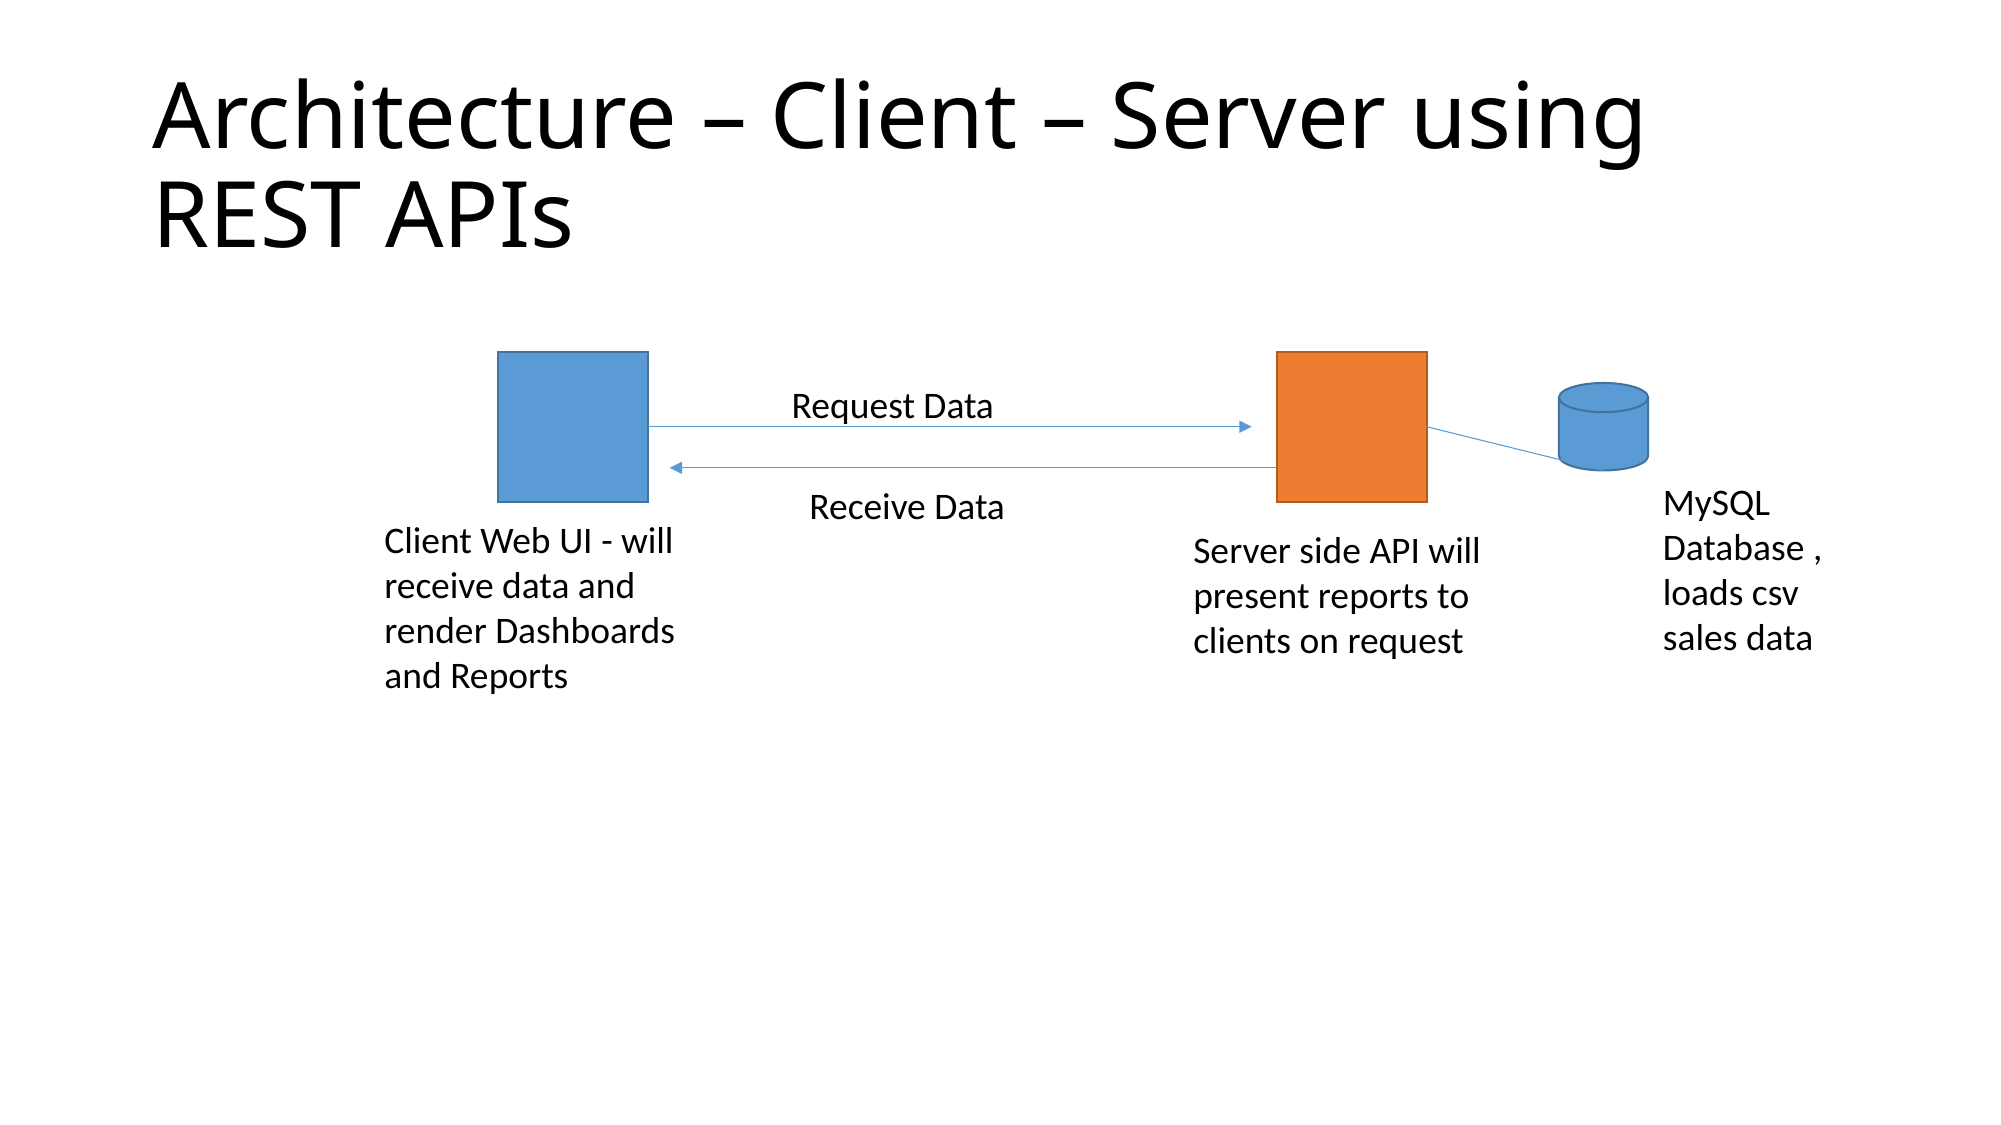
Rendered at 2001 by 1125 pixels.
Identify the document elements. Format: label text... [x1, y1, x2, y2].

text_box Client Web UI - will receive data and render Dashboards and Reports [369, 508, 750, 704]
text_box Server side API will present reports to clients on request [1178, 518, 1559, 668]
text_box MySQL Database , loads csv sales data [1648, 470, 1845, 666]
text_box Request Data [776, 373, 1070, 426]
text_box [497, 351, 649, 503]
text_box [1557, 381, 1650, 472]
text_box [1276, 351, 1428, 503]
title Architecture – Client – Server using REST APIs [137, 59, 1863, 278]
text_box Request Data [776, 427, 1070, 433]
text_box Receive Data [794, 474, 1070, 535]
